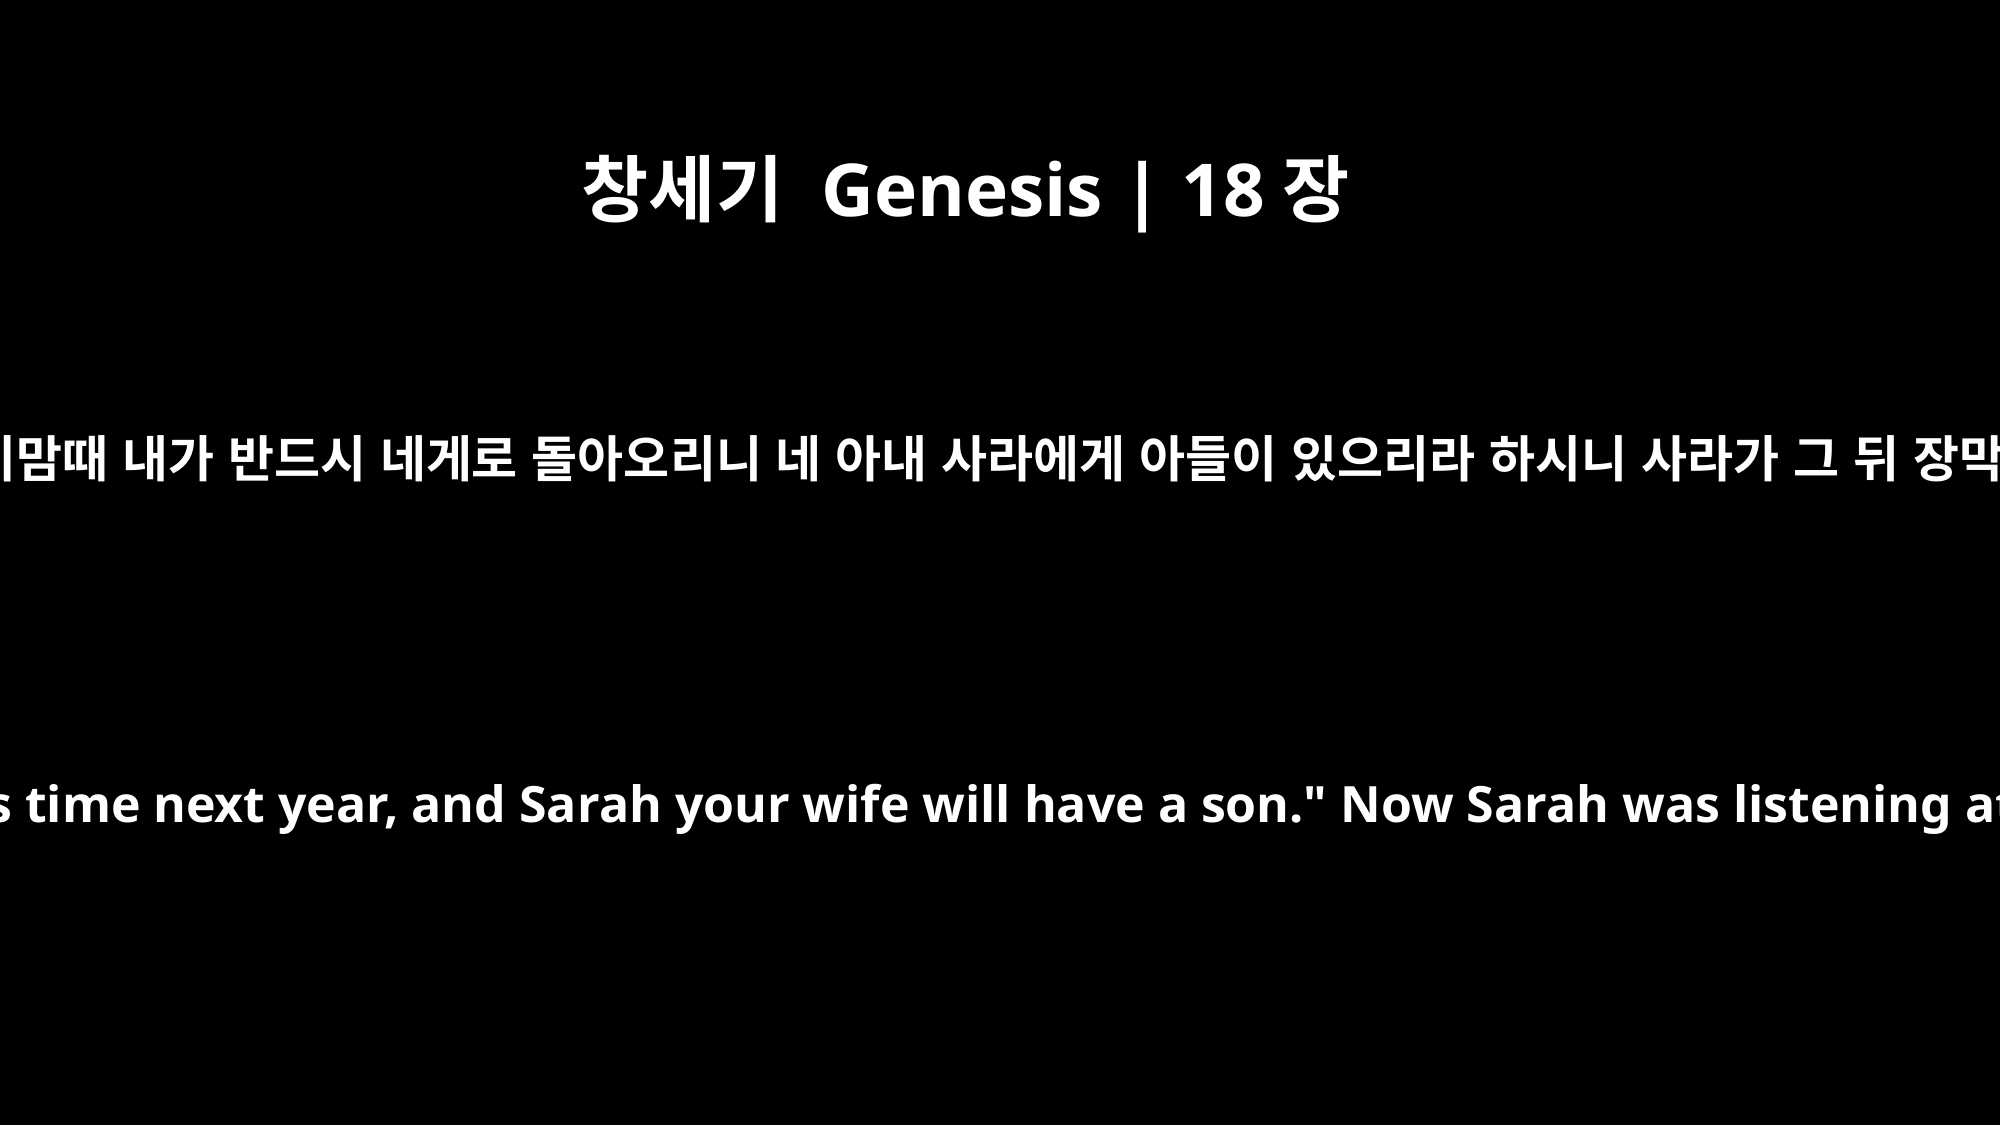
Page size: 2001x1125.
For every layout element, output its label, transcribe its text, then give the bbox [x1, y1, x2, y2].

text_box 10 그가 이르시되 내년 이맘때 내가 반드시 네게로 돌아오리니 네 아내 사라에게 아들이 있으리라 하시니 사라가 그 뒤 장막 문에서 들었더라 [0, 359, 2000, 495]
text_box Then the LORD said, "I will surely return to you about this time next year, and Sarah your wife will have a son." Now Sarah was listening at the entrance to the tent, which was behind him. [0, 764, 2000, 840]
text_box 창세기 Genesis | 18장 [566, 136, 1365, 239]
